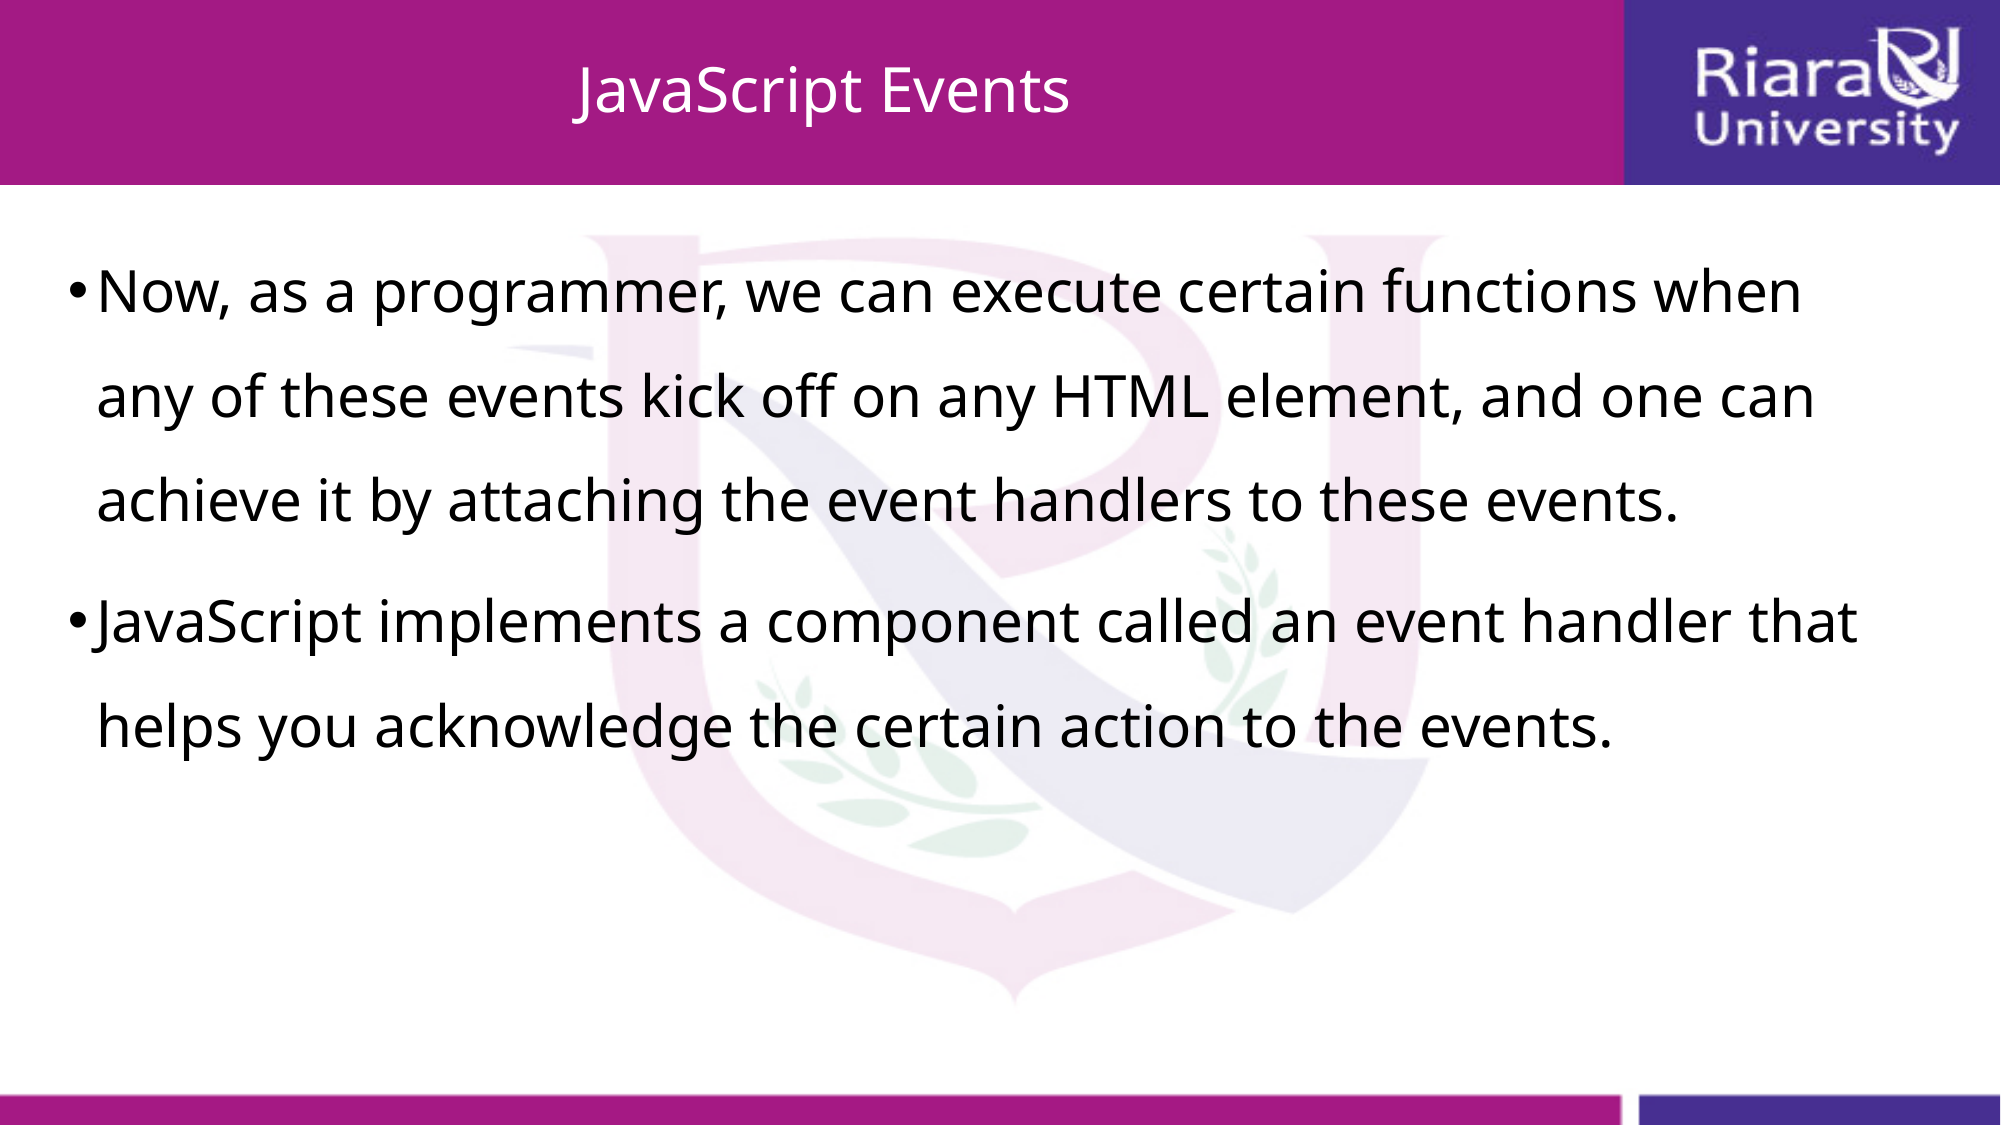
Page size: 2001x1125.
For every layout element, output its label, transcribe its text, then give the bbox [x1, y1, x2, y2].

list Now, as a programmer, we can execute certain functions when any of these events kick off on any HTML element, and one can achieve it by attaching the event handlers to these events. JavaScript implements a component called an event handler that helps you acknowledge the certain action to the events. [52, 211, 1901, 1043]
picture [0, 0, 2001, 1125]
title JavaScript Events [11, 0, 1638, 185]
